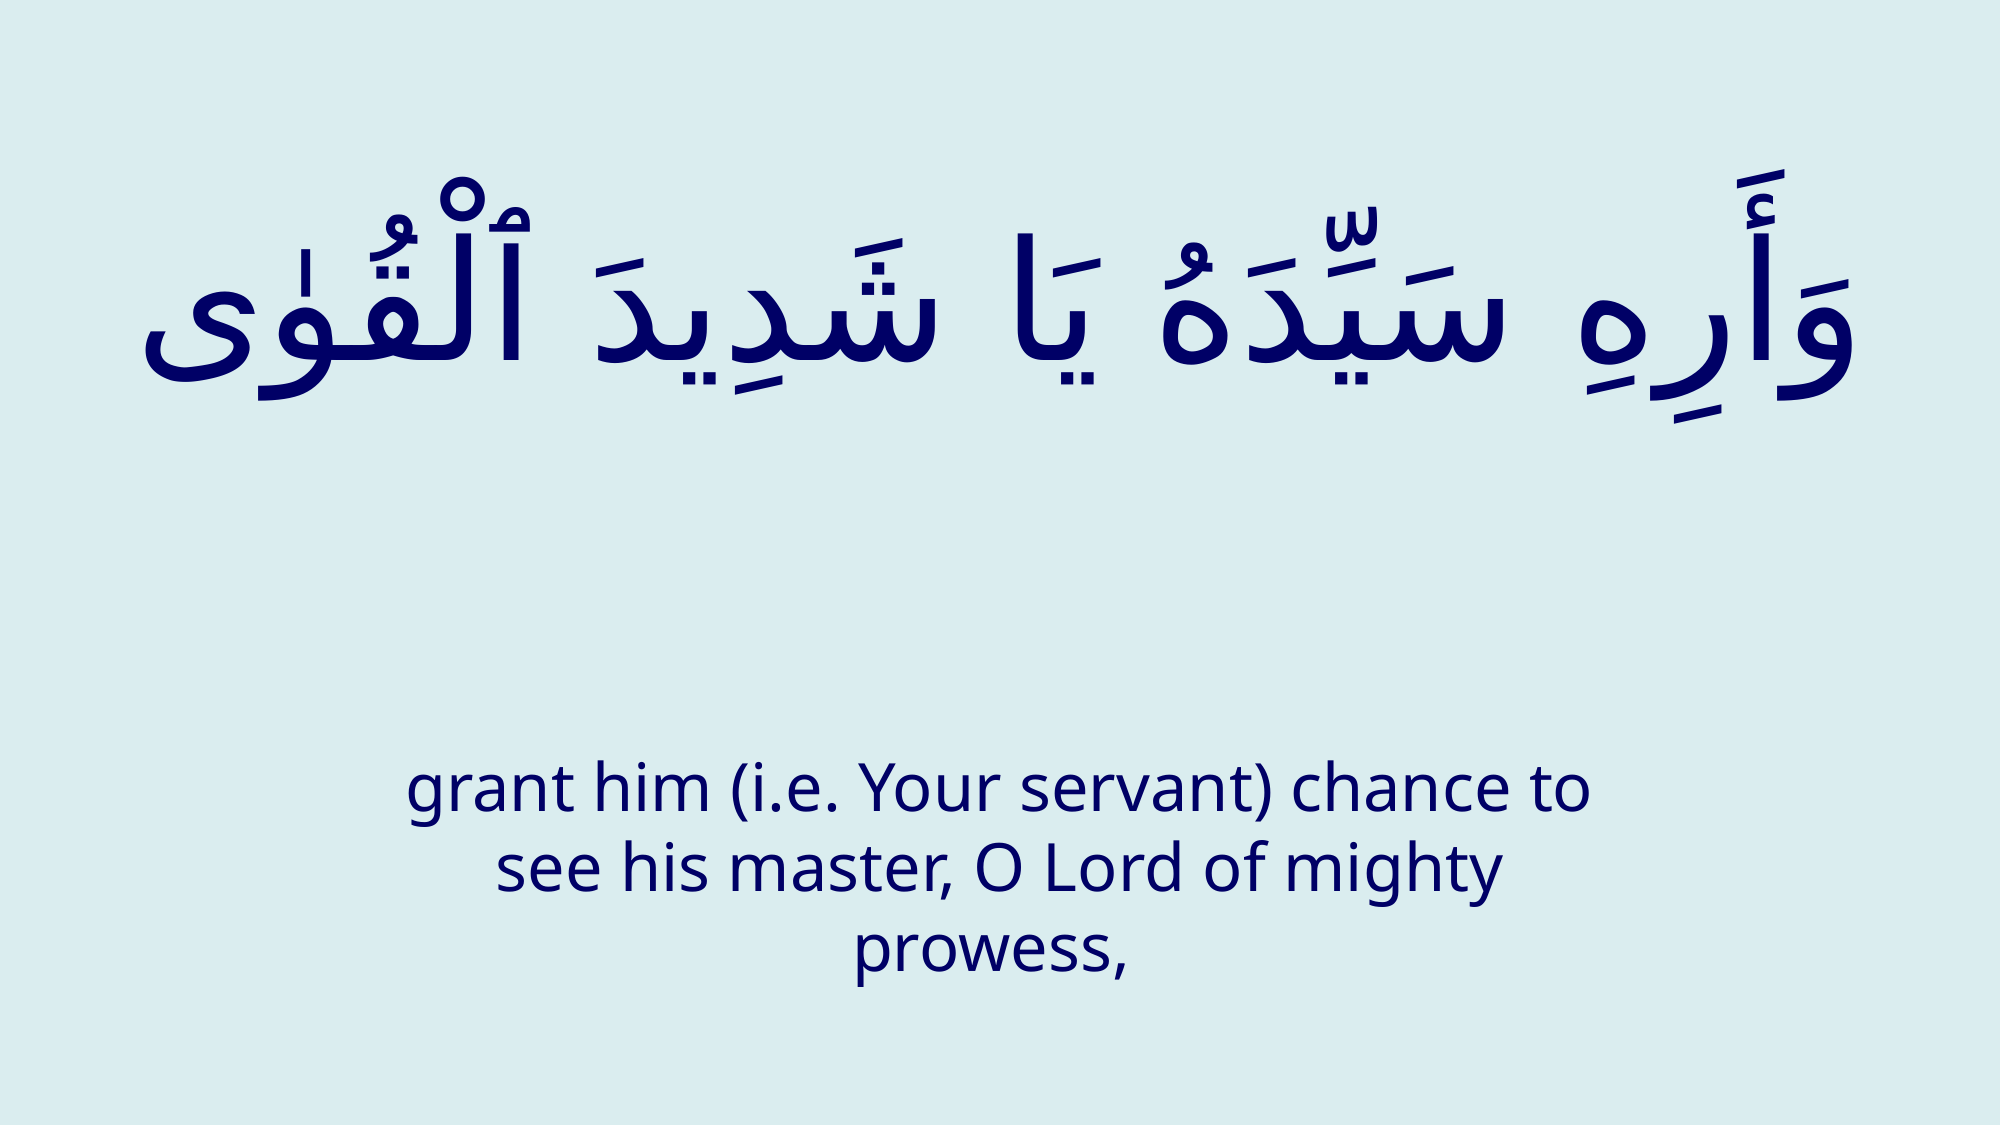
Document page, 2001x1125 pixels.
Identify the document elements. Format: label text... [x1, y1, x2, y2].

list grant him (i.e. Your servant) chance to see his master, O Lord of mighty prowess, [356, 737, 1644, 1050]
title وَأَرِهِ سَيِّدَهُ يَا شَدِيدَ ٱلْقُوٰى [0, 200, 2000, 388]
